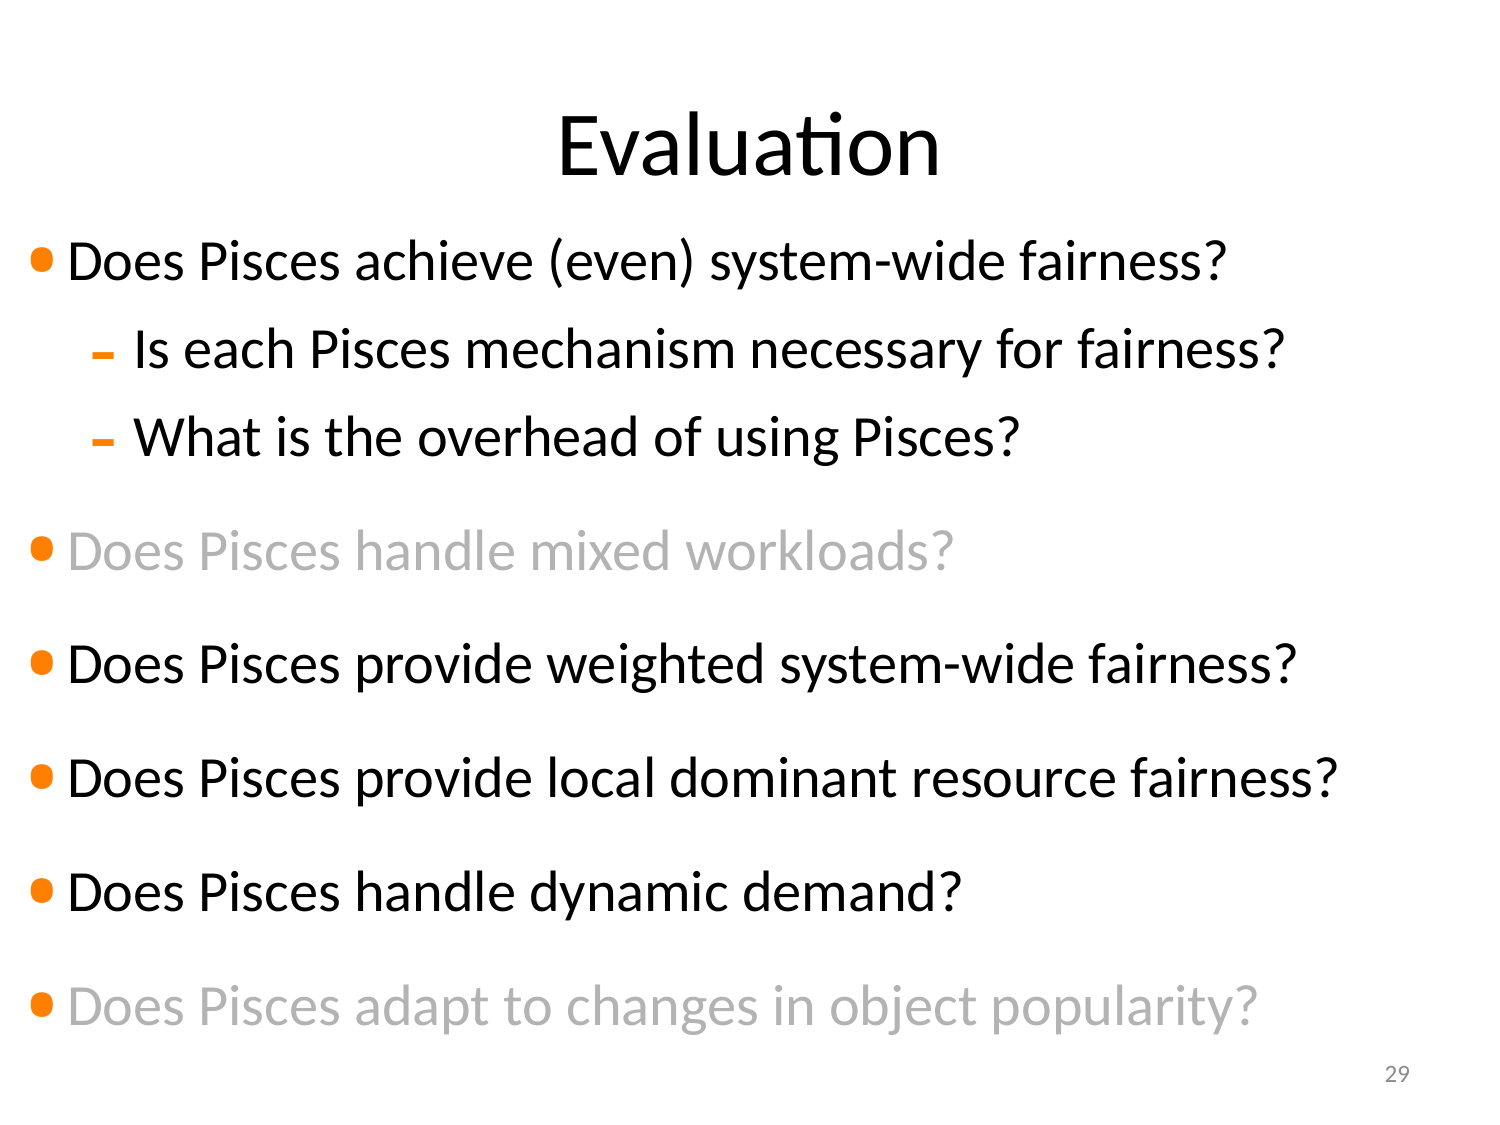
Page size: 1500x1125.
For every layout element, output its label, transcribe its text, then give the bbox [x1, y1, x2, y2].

text_box Does Pisces achieve (even) system-wide fairness? Is each Pisces mechanism necessary for fairness? What is the overhead of using Pisces? Does Pisces handle mixed workloads? Does Pisces provide weighted system-wide fairness? Does Pisces provide local dominant resource fairness? Does Pisces handle dynamic demand? Does Pisces adapt to changes in object popularity? [23, 222, 1476, 1076]
title Evaluation [75, 45, 1425, 222]
slide_number 29 [1074, 1076, 1425, 1103]
